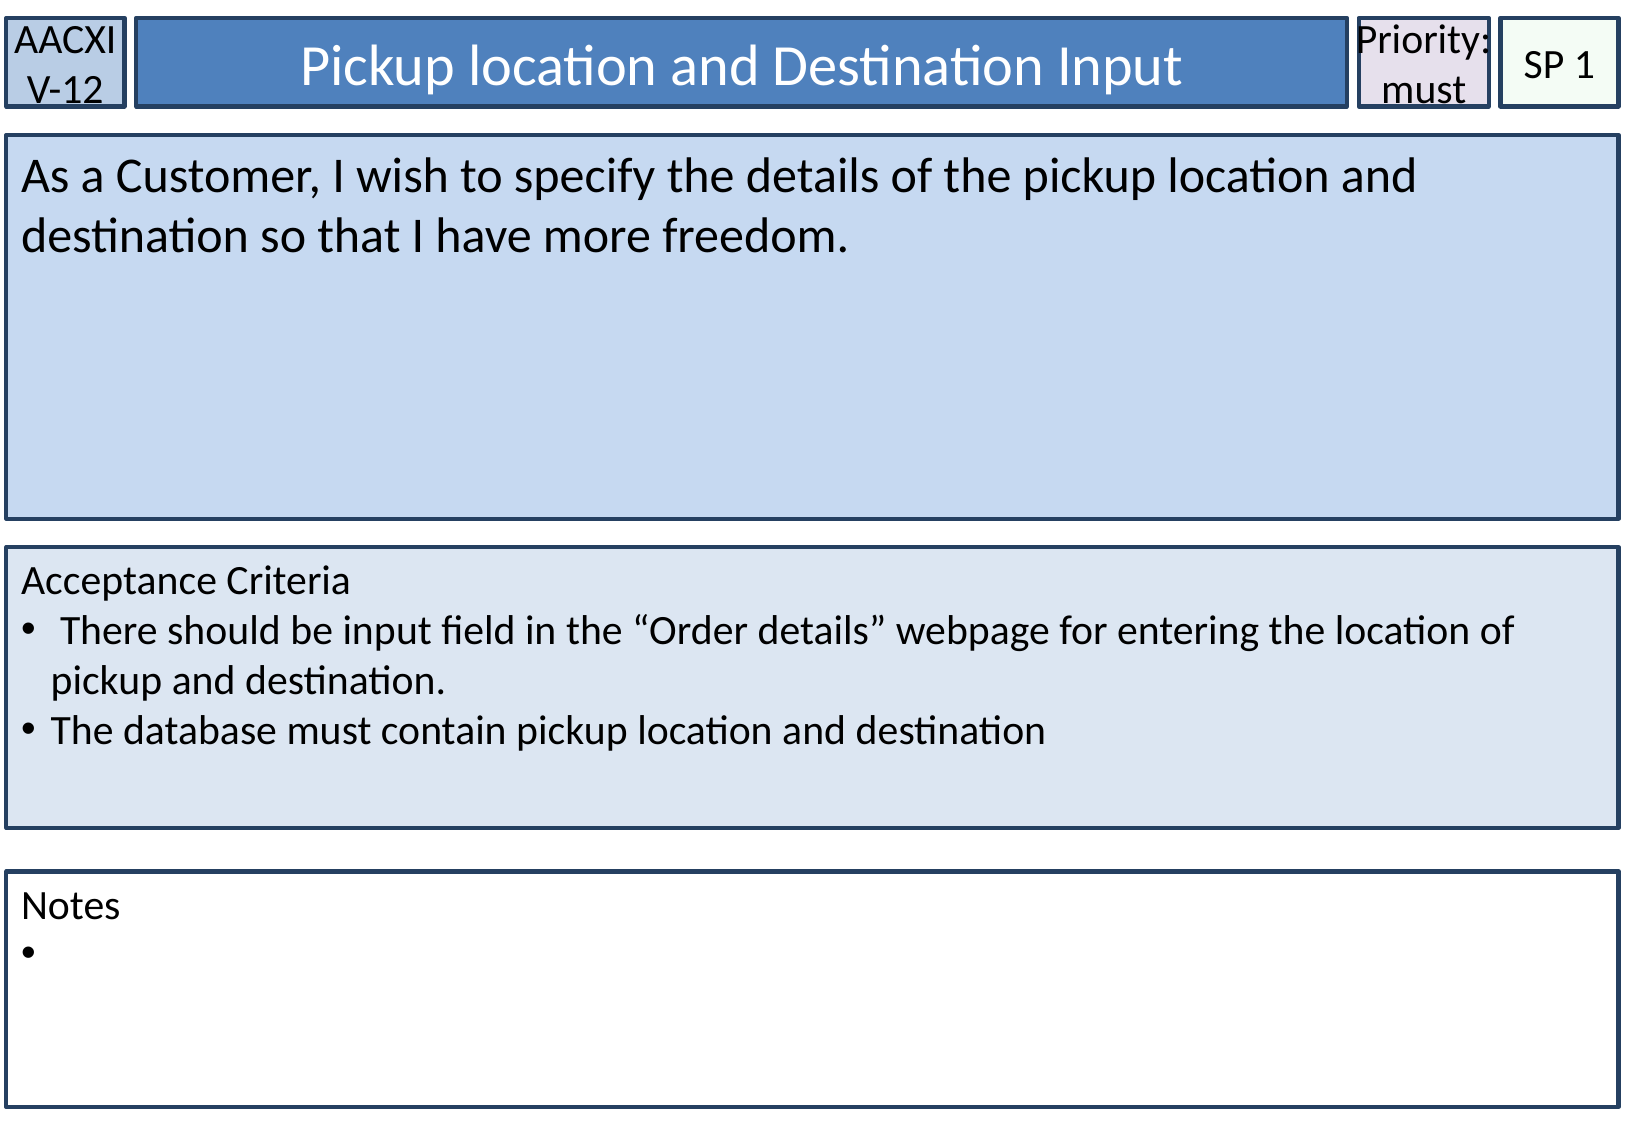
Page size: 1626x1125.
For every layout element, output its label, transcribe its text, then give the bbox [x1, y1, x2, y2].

text_box Notes [4, 869, 1621, 1109]
text_box Pickup location and Destination Input [134, 16, 1349, 109]
text_box Priority: must [1357, 16, 1491, 109]
text_box As a Customer, I wish to specify the details of the pickup location and destination so that I have more freedom. [4, 133, 1621, 521]
text_box AACXIV-12 [4, 16, 127, 109]
text_box Acceptance Criteria There should be input field in the “Order details” webpage for entering the location of pickup and destination. The database must contain pickup location and destination [4, 545, 1621, 830]
text_box SP 1 [1498, 16, 1621, 109]
